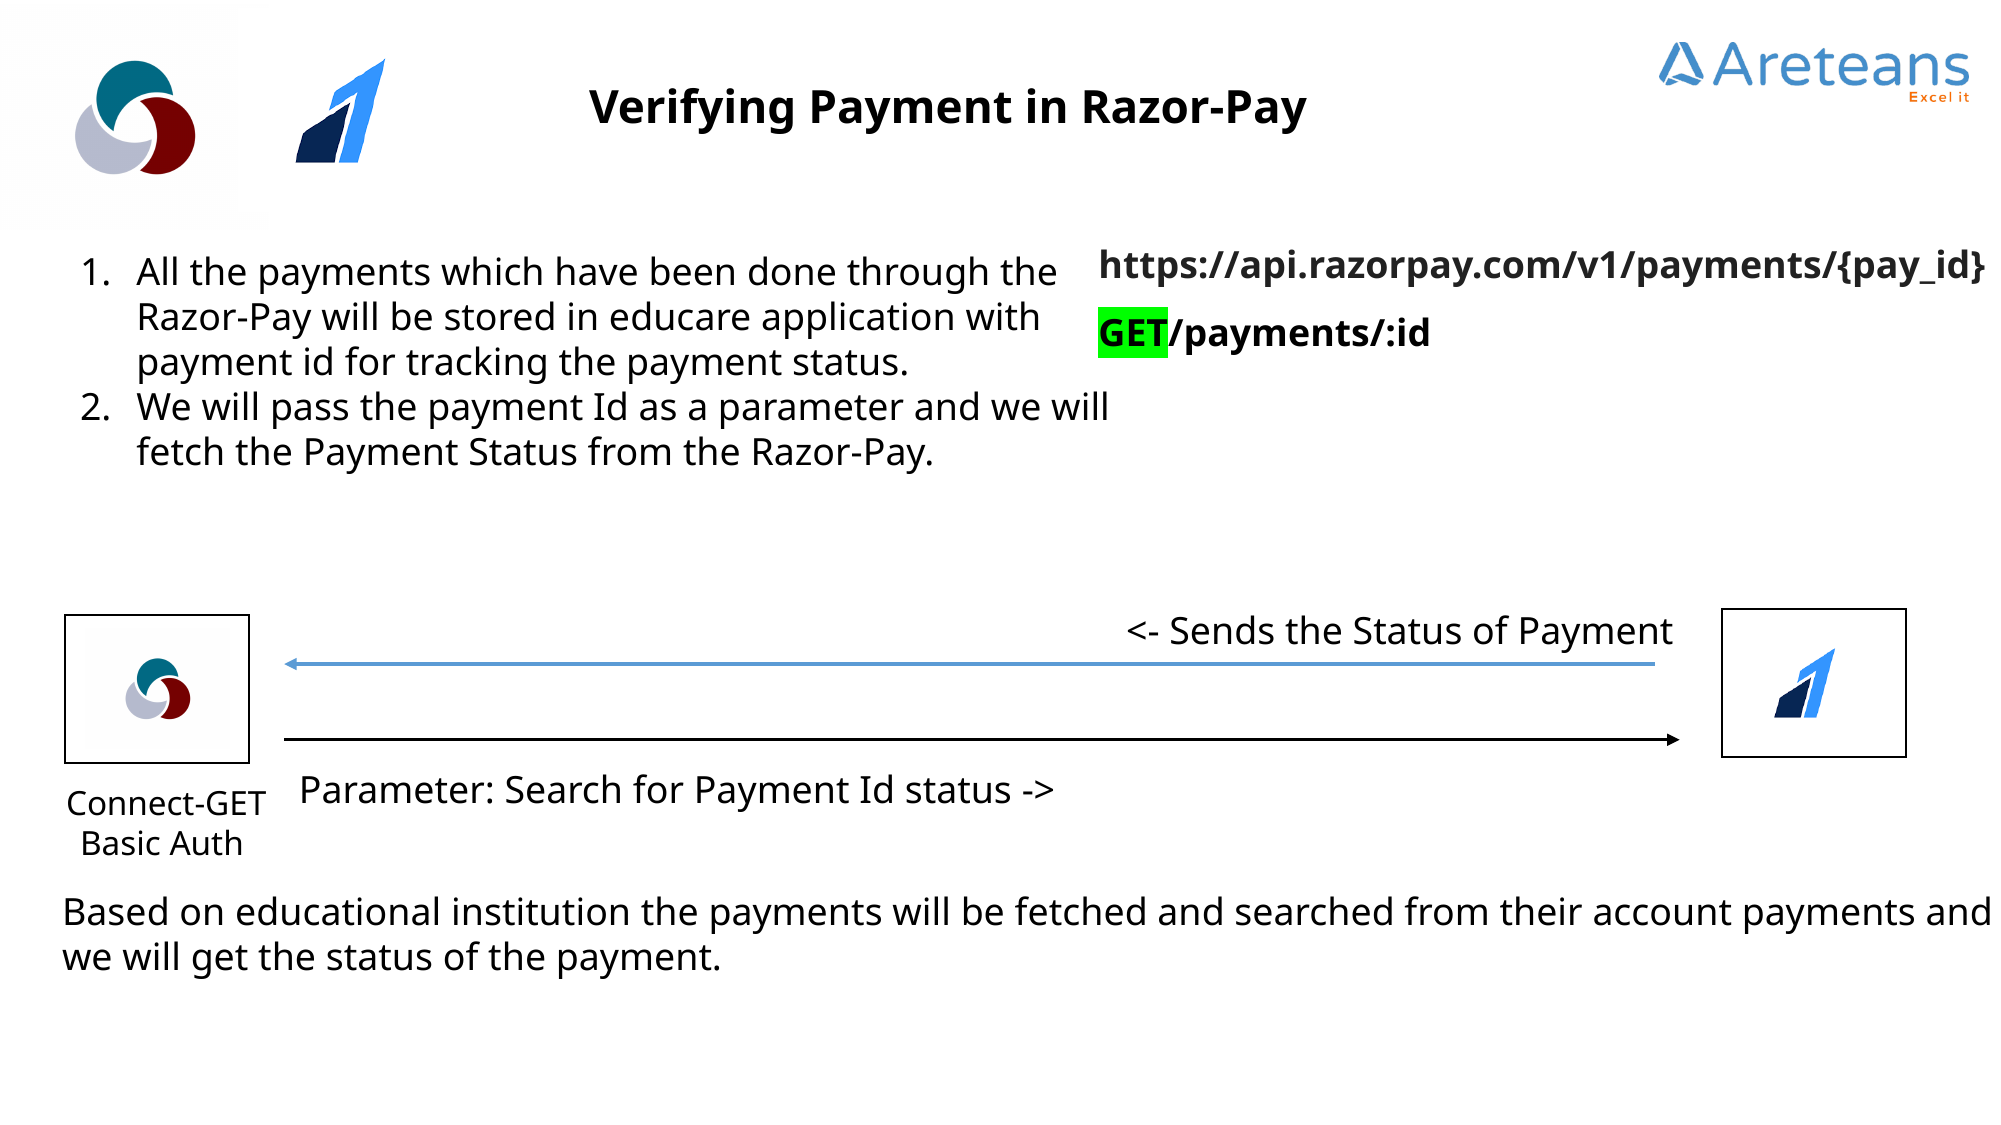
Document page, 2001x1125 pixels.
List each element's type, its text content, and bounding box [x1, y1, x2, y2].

text_box Based on educational institution the payments will be fetched and searched from their account payments and we will get the status of the payment. [47, 880, 2000, 1076]
text_box https://api.razorpay.com/v1/payments/{pay_id} [1083, 233, 2000, 294]
text_box [1721, 608, 1907, 758]
text_box Connect-GET Basic Auth [0, 775, 384, 910]
text_box All the payments which have been done through the Razor-Pay will be stored in educare application with payment id for tracking the payment status. We will pass the payment Id as a parameter and we will fetch the Payment Status from the Razor-Pay. [65, 240, 1133, 571]
text_box GET/payments/:id [1133, 302, 2000, 362]
text_box Parameter: Search for Payment Id status -> [284, 758, 1378, 819]
picture [1736, 614, 1873, 751]
text_box [64, 614, 250, 764]
picture [85, 628, 230, 750]
picture [1659, 42, 1969, 102]
picture [0, 4, 442, 230]
text_box <- Sends the Status of Payment [1111, 599, 1716, 660]
text_box Verifying Payment in Razor-Pay [574, 70, 1829, 141]
